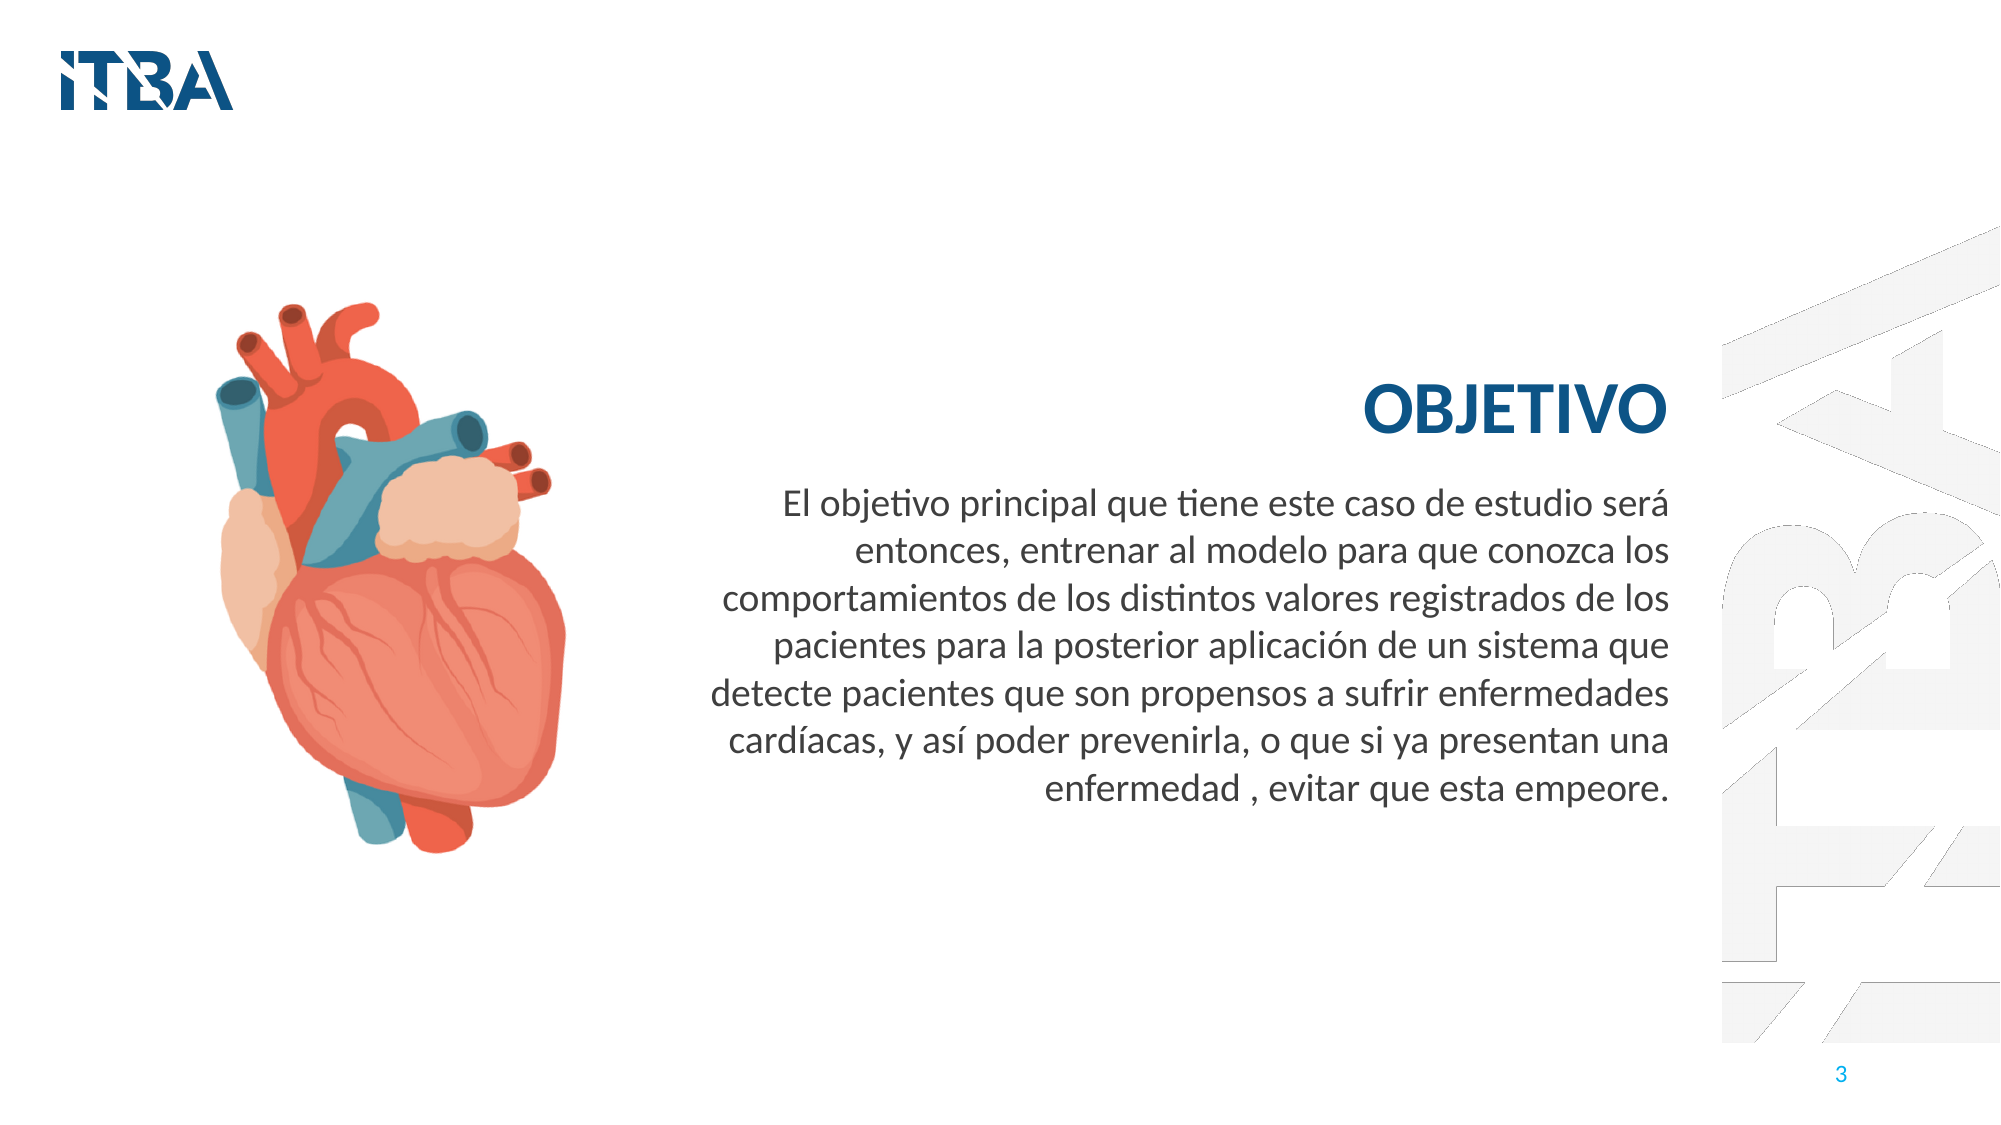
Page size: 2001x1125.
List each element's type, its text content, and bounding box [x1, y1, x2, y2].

picture [1722, 225, 2000, 1043]
text_box El objetivo principal que tiene este caso de estudio será entonces, entrenar al modelo para que conozca los comportamientos de los distintos valores registrados de los pacientes para la posterior aplicación de un sistema que detecte pacientes que son propensos a sufrir enfermedades cardíacas, y así poder prevenirla, o que si ya presentan una enfermedad , evitar que esta empeore. [704, 469, 1686, 817]
text_box OBJETIVO [1010, 330, 1686, 456]
picture [40, 195, 700, 932]
picture [61, 50, 234, 110]
slide_number 3 [1412, 1042, 1863, 1103]
